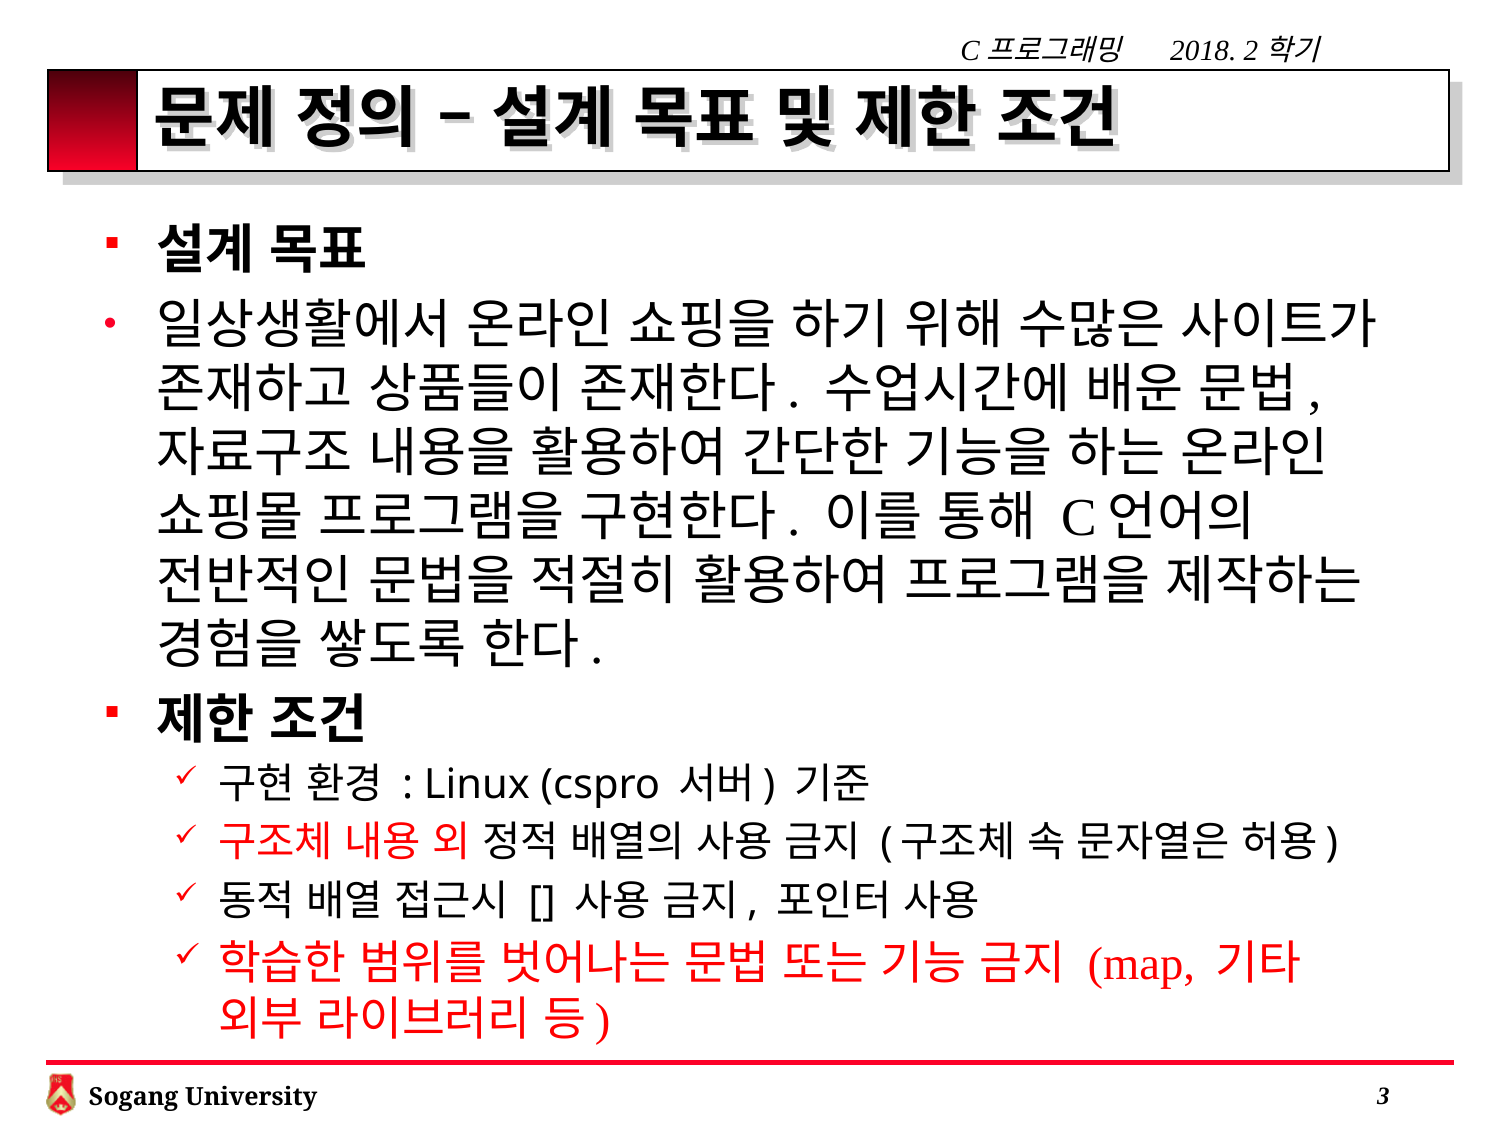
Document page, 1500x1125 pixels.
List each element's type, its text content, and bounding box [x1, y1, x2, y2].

picture [44, 1068, 80, 1119]
slide_number 2 [1287, 1071, 1405, 1119]
list 설계 목표 일상생활에서 온라인 쇼핑을 하기 위해 수많은 사이트가 존재하고 상품들이 존재한다. 수업시간에 배운 문법, 자료구조 내용을 활용하여 간단한 기능을 하는 온라인 쇼핑몰 프로그램을 구현한다. 이를 통해 C언어의 전반적인 문법을 적절히 활용하여 프로그램을 제작하는 경험을 쌓도록 한다. 제한 조건 구현 환경 : Linux (cspro 서버) 기준 구조체 내용 외 정적 배열의 사용 금지 (구조체 속 문자열은 허용) 동적 배열 접근시 [] 사용 금지, 포인터 사용 학습한 범위를 벗어나는 문법 또는 기능 금지 (map, 기타 외부 라이브러리 등) [88, 207, 1405, 1071]
title 문제 정의 – 설계 목표 및 제한 조건 [138, 65, 1455, 179]
